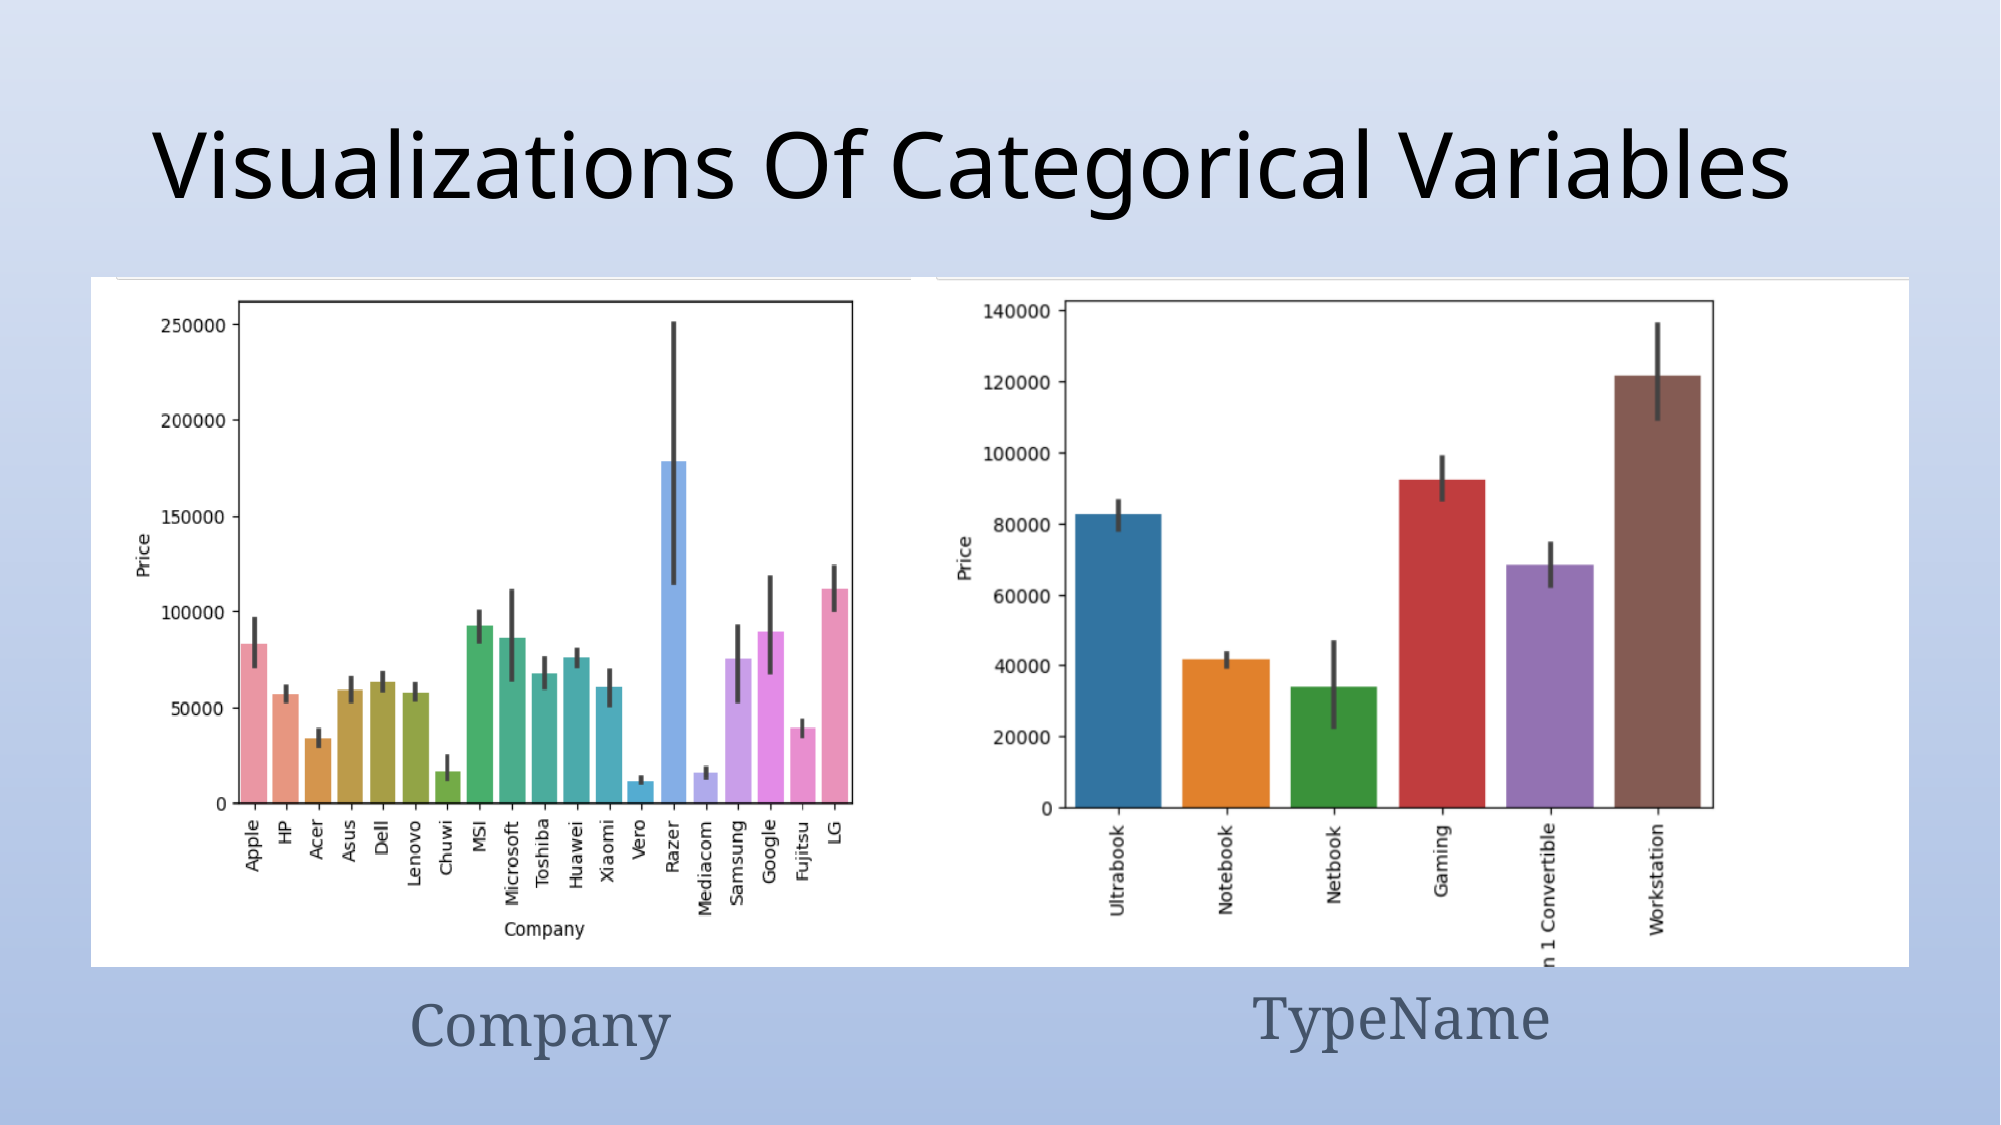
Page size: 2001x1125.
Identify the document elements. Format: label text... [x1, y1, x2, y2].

text_box Company [22, 972, 639, 1125]
picture [911, 277, 1909, 967]
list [91, 277, 911, 967]
title Visualizations Of Categorical Variables [137, 59, 1863, 277]
text_box TypeName [639, 966, 2000, 1125]
